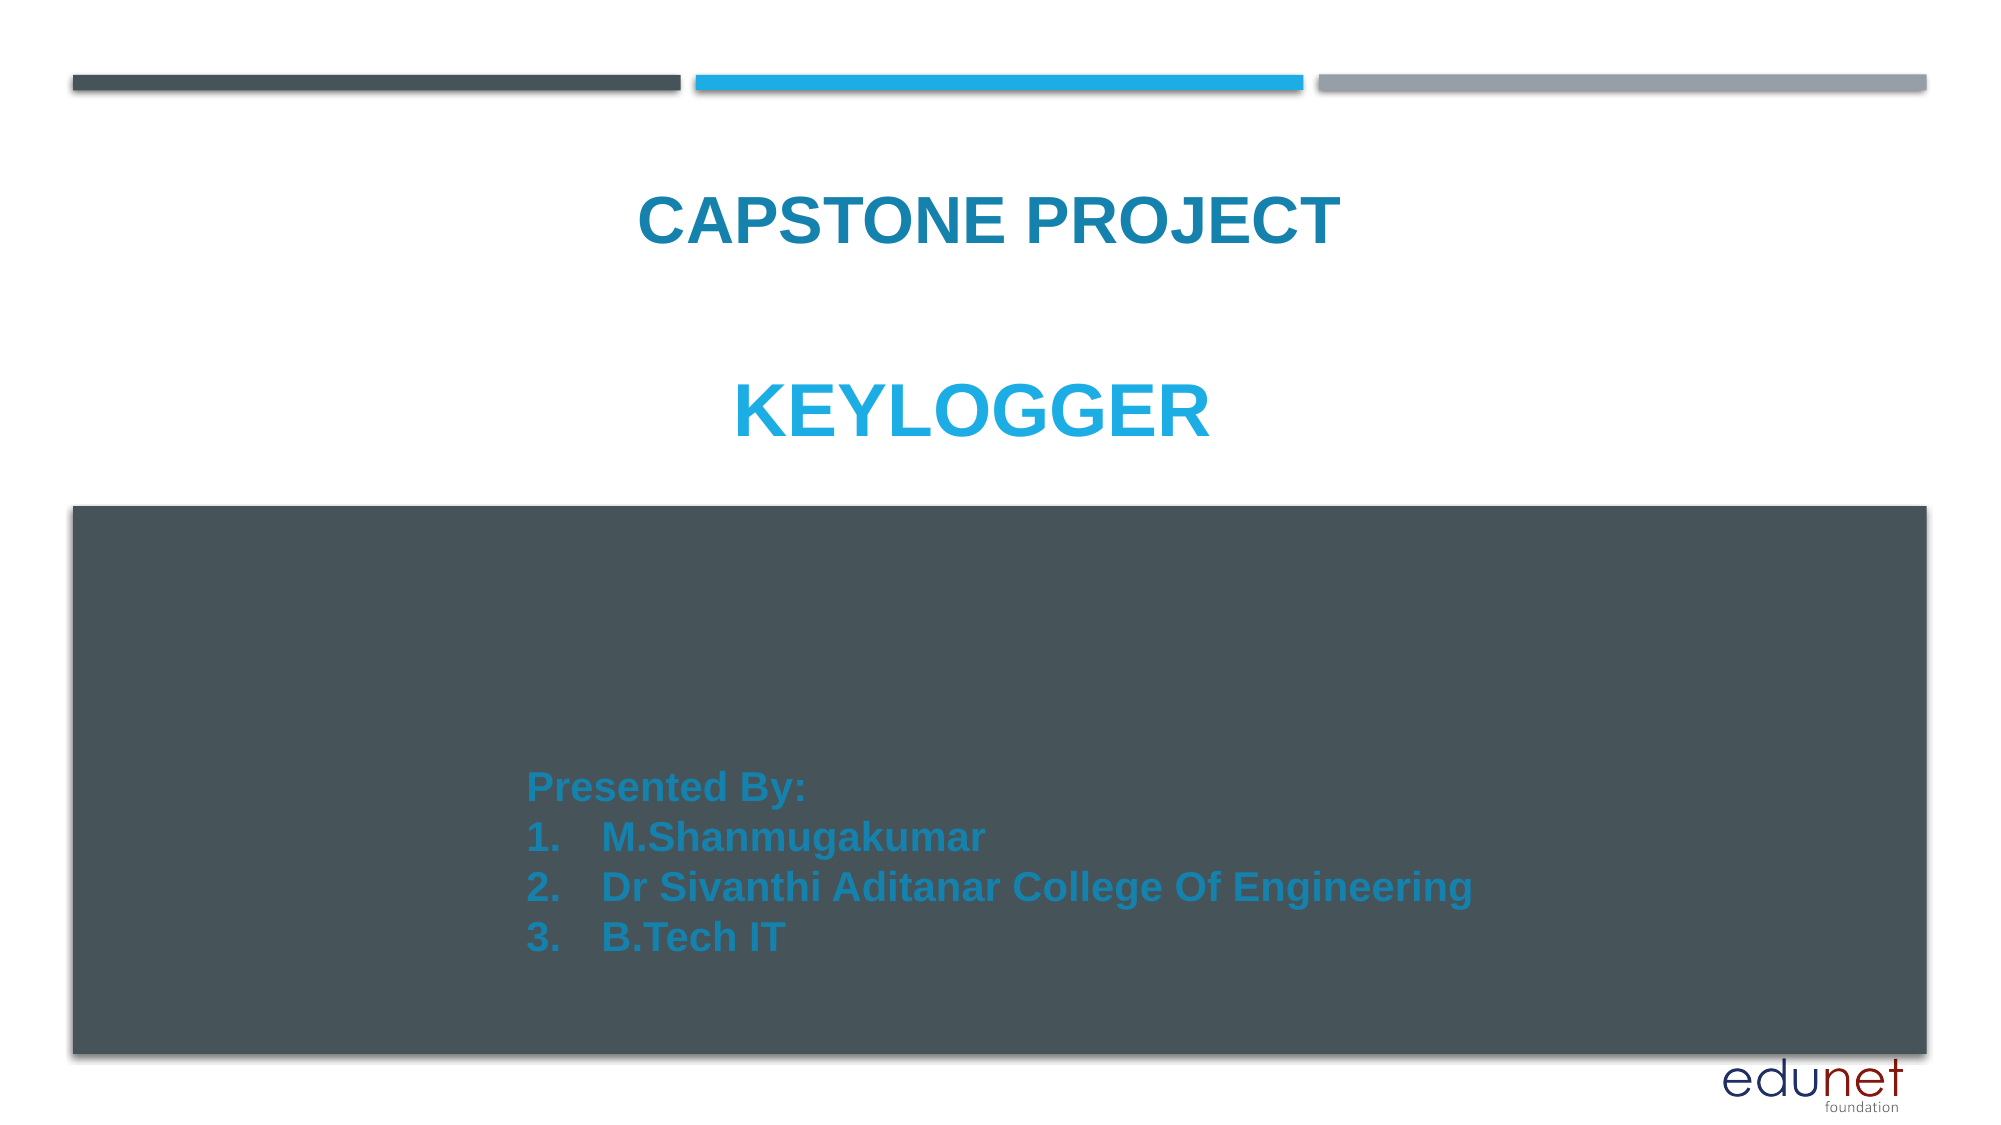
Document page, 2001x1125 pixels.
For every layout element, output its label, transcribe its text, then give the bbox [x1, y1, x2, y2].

text_box Presented By: M.Shanmugakumar Dr Sivanthi Aditanar College Of Engineering B.Tech IT [511, 752, 1821, 968]
text_box CAPSTONE PROJECT [0, 169, 2000, 265]
picture [1719, 1056, 1905, 1116]
title KEYLOGGER [222, 298, 1723, 460]
